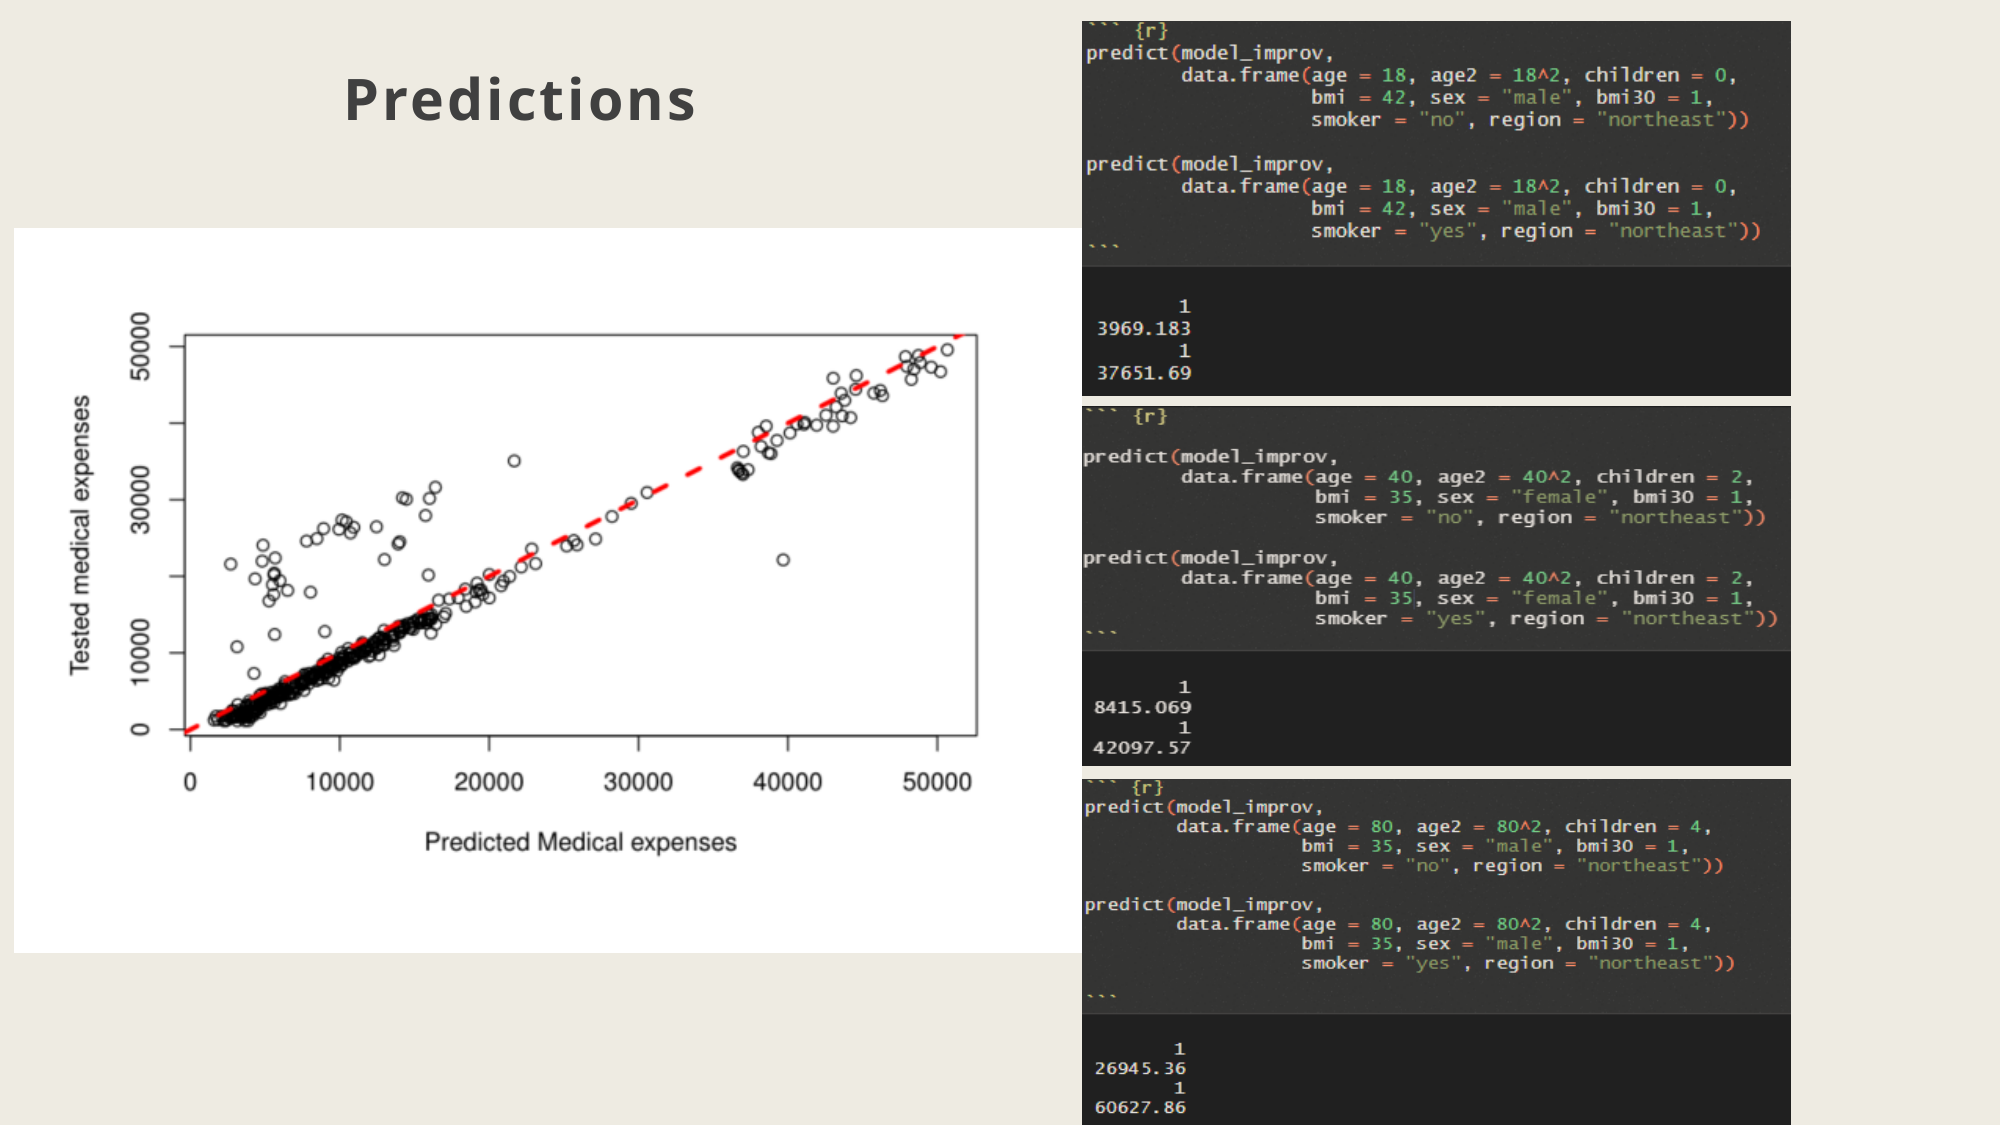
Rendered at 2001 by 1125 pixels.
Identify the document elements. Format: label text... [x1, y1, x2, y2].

picture [1081, 21, 1791, 396]
title Predictions [325, 23, 1081, 147]
picture [1081, 779, 1791, 1125]
picture [1081, 405, 1791, 766]
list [14, 228, 1083, 953]
